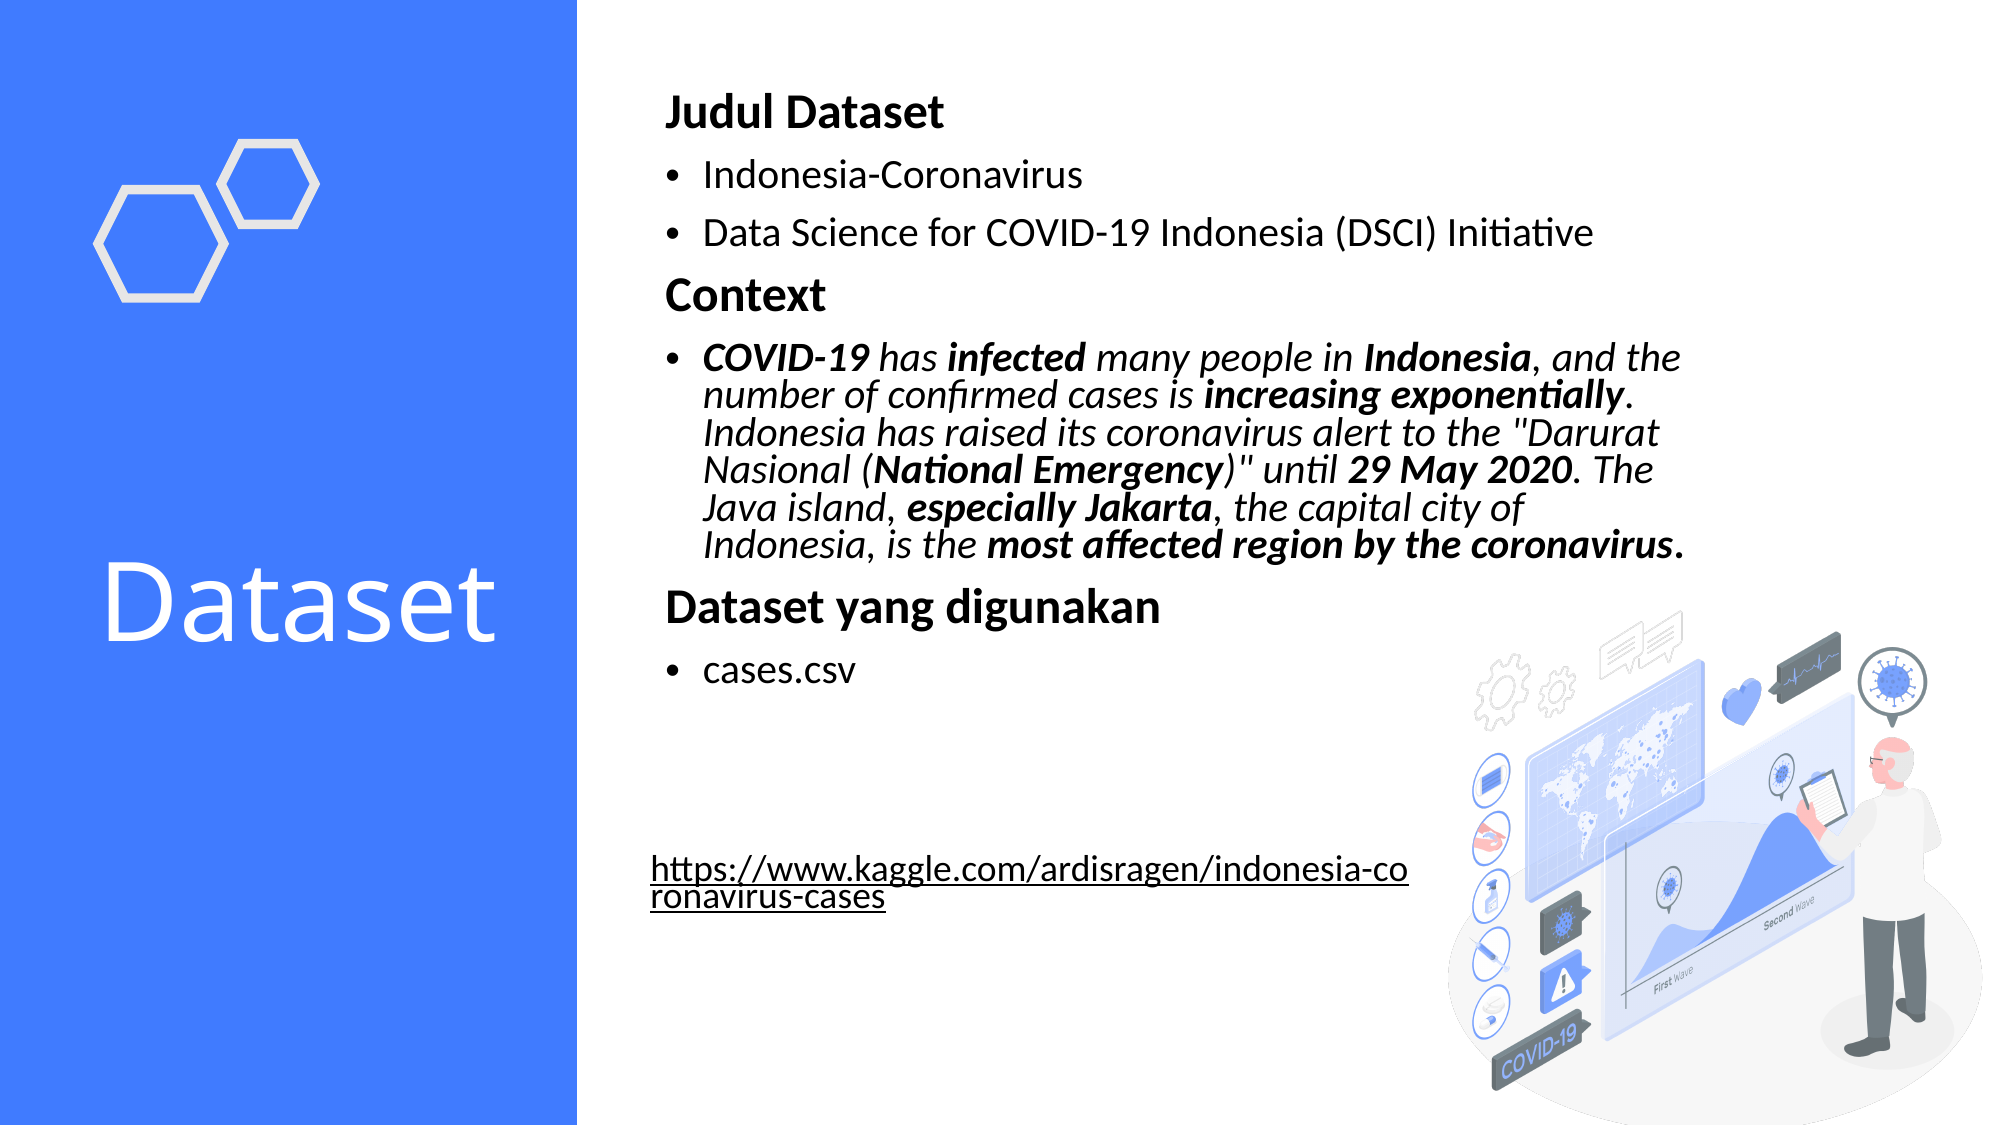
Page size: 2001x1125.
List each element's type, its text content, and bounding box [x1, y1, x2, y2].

text_box Judul Dataset Indonesia-Coronavirus Data Science for COVID-19 Indonesia (DSCI) Initiative Context COVID-19 has infected many people in Indonesia, and the number of confirmed cases is increasing exponentially. Indonesia has raised its coronavirus alert to the "Darurat Nasional (National Emergency)" until 29 May 2020. The Java island, especially Jakarta, the capital city of Indonesia, is the most affected region by the coronavirus. Dataset yang digunakan cases.csv [650, 85, 1718, 846]
text_box Dataset [83, 487, 514, 676]
text_box https://www.kaggle.com/ardisragen/indonesia-coronavirus-cases [635, 846, 1430, 949]
text_box [219, 142, 317, 226]
text_box [96, 188, 225, 300]
text_box [0, 0, 578, 1125]
picture [1430, 582, 2000, 1125]
